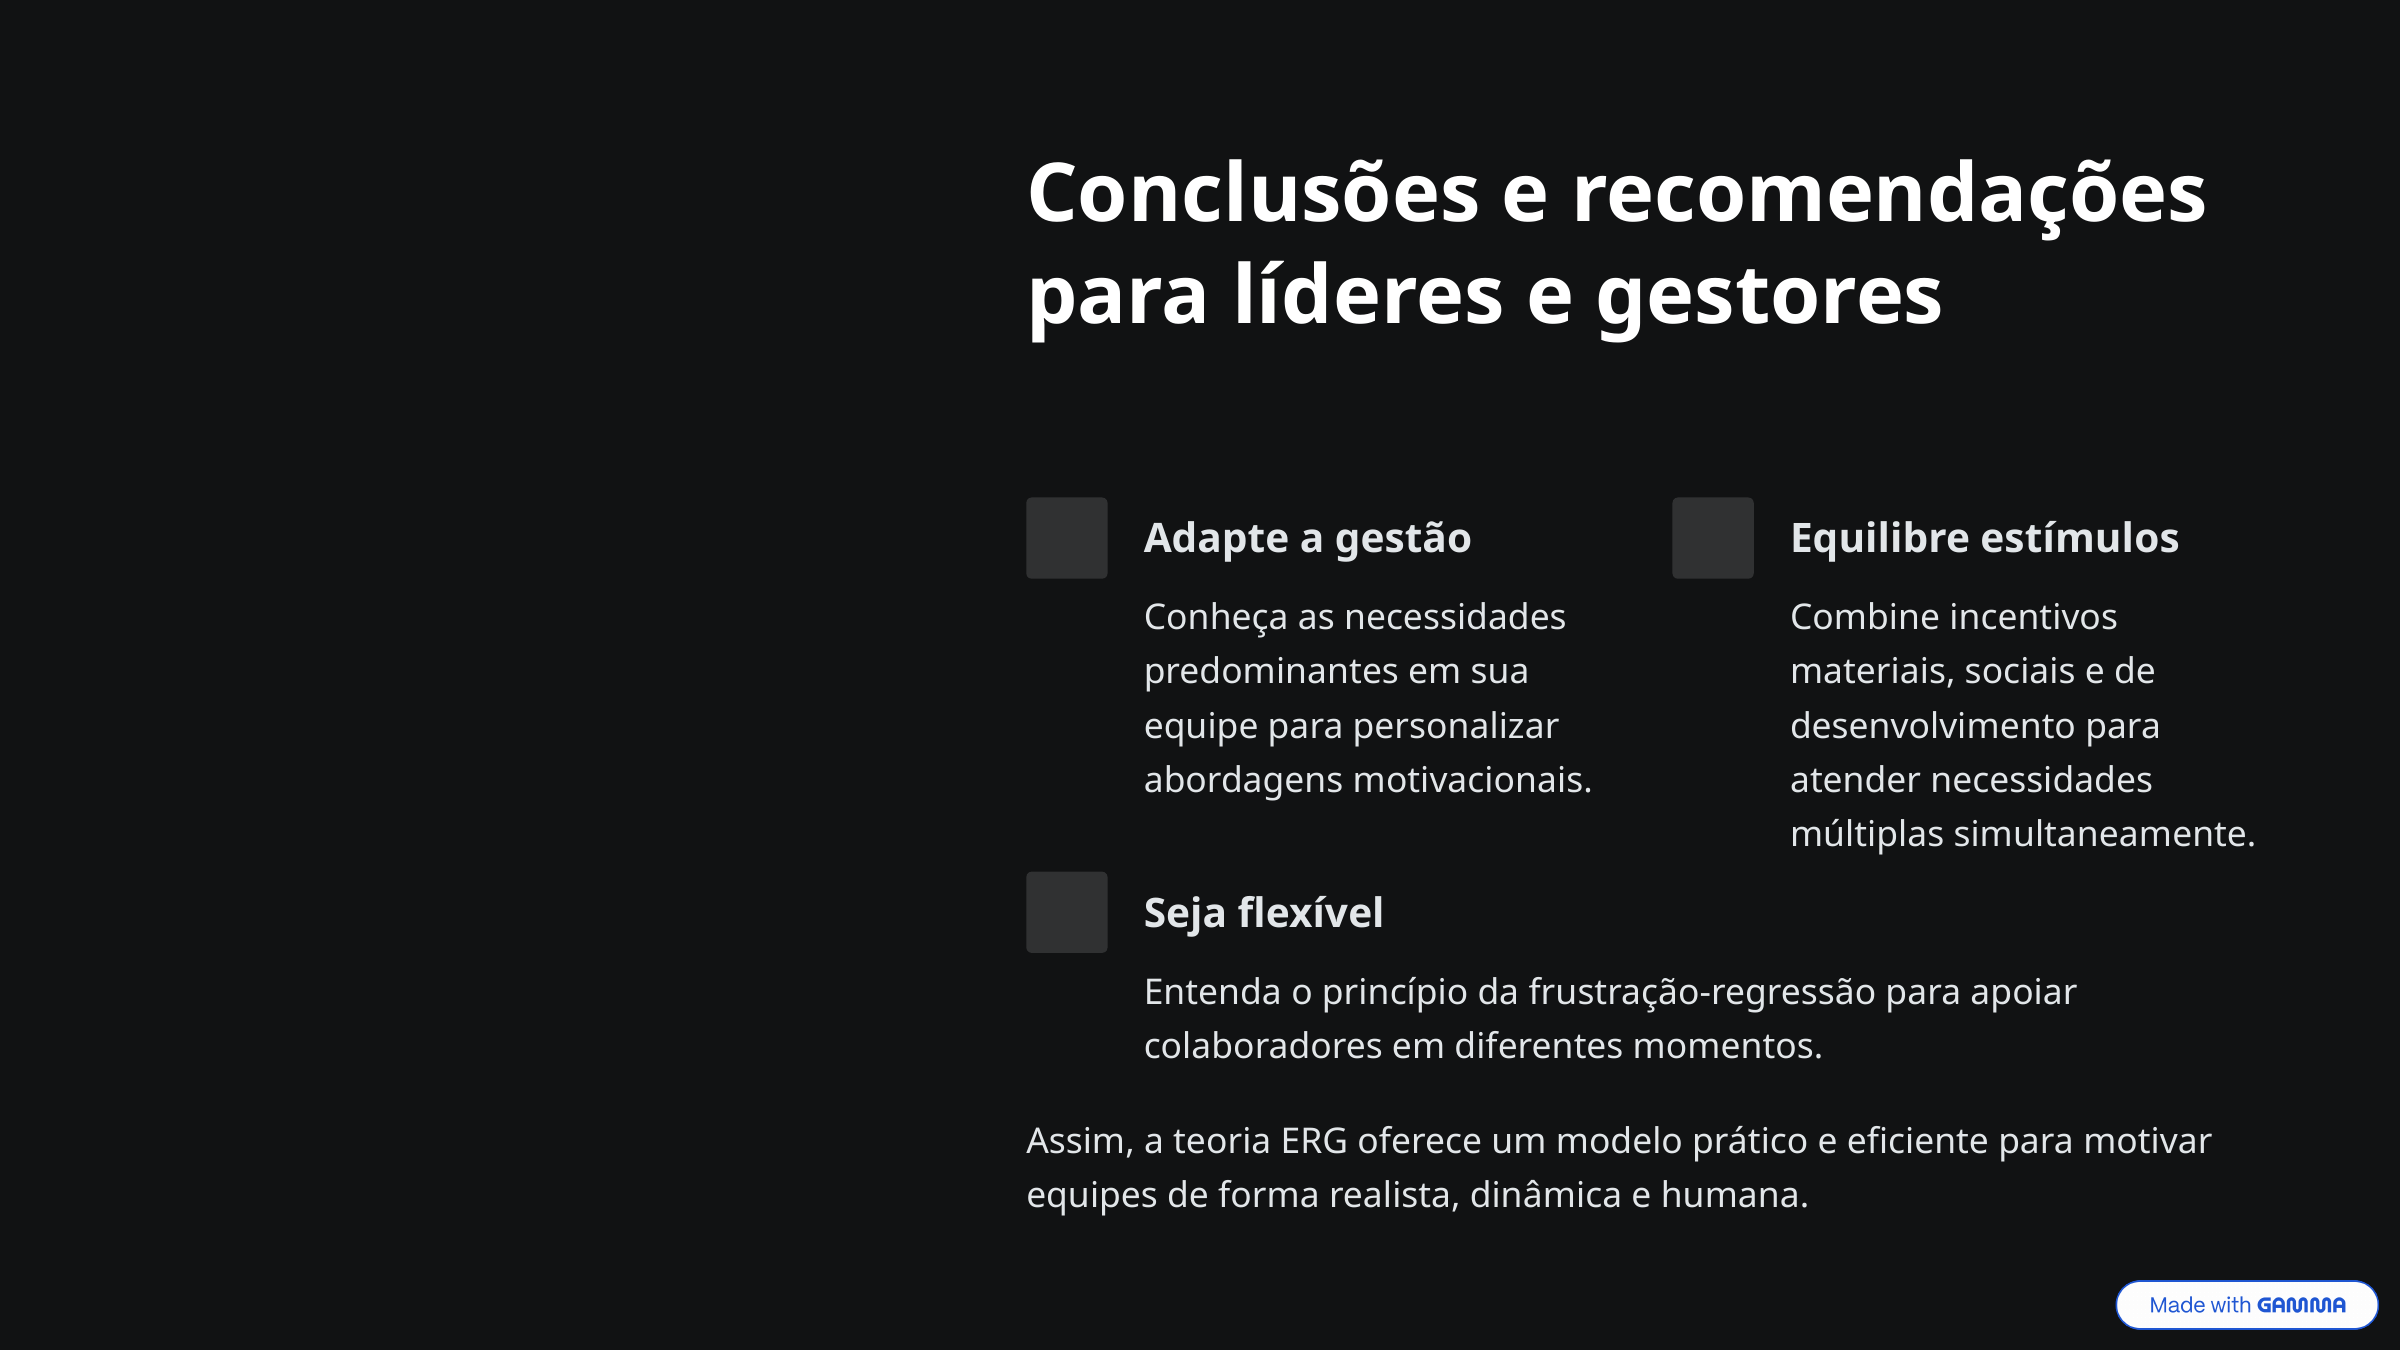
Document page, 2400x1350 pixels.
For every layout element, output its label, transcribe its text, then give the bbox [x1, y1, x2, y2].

picture [2106, 1271, 2389, 1339]
text_box Assim, a teoria ERG oferece um modelo prático e eficiente para motivar equipes de forma realista, dinâmica e humana. [1026, 1105, 2274, 1215]
text_box Entenda o princípio da frustração-regressão para apoiar colaboradores em diferentes momentos. [1143, 957, 2274, 1066]
text_box [1672, 497, 1754, 579]
text_box [1026, 871, 1108, 953]
text_box Combine incentivos materiais, sociais e de desenvolvimento para atender necessidades múltiplas simultaneamente. [1789, 582, 2274, 800]
text_box Conheça as necessidades predominantes em sua equipe para personalizar abordagens motivacionais. [1143, 582, 1628, 800]
text_box Equilibre estímulos [1789, 509, 2205, 562]
text_box [1026, 497, 1108, 579]
text_box Seja flexível [1143, 884, 1555, 936]
text_box Conclusões e recomendações para líderes e gestores [1026, 135, 2274, 444]
text_box Adapte a gestão [1143, 509, 1555, 562]
